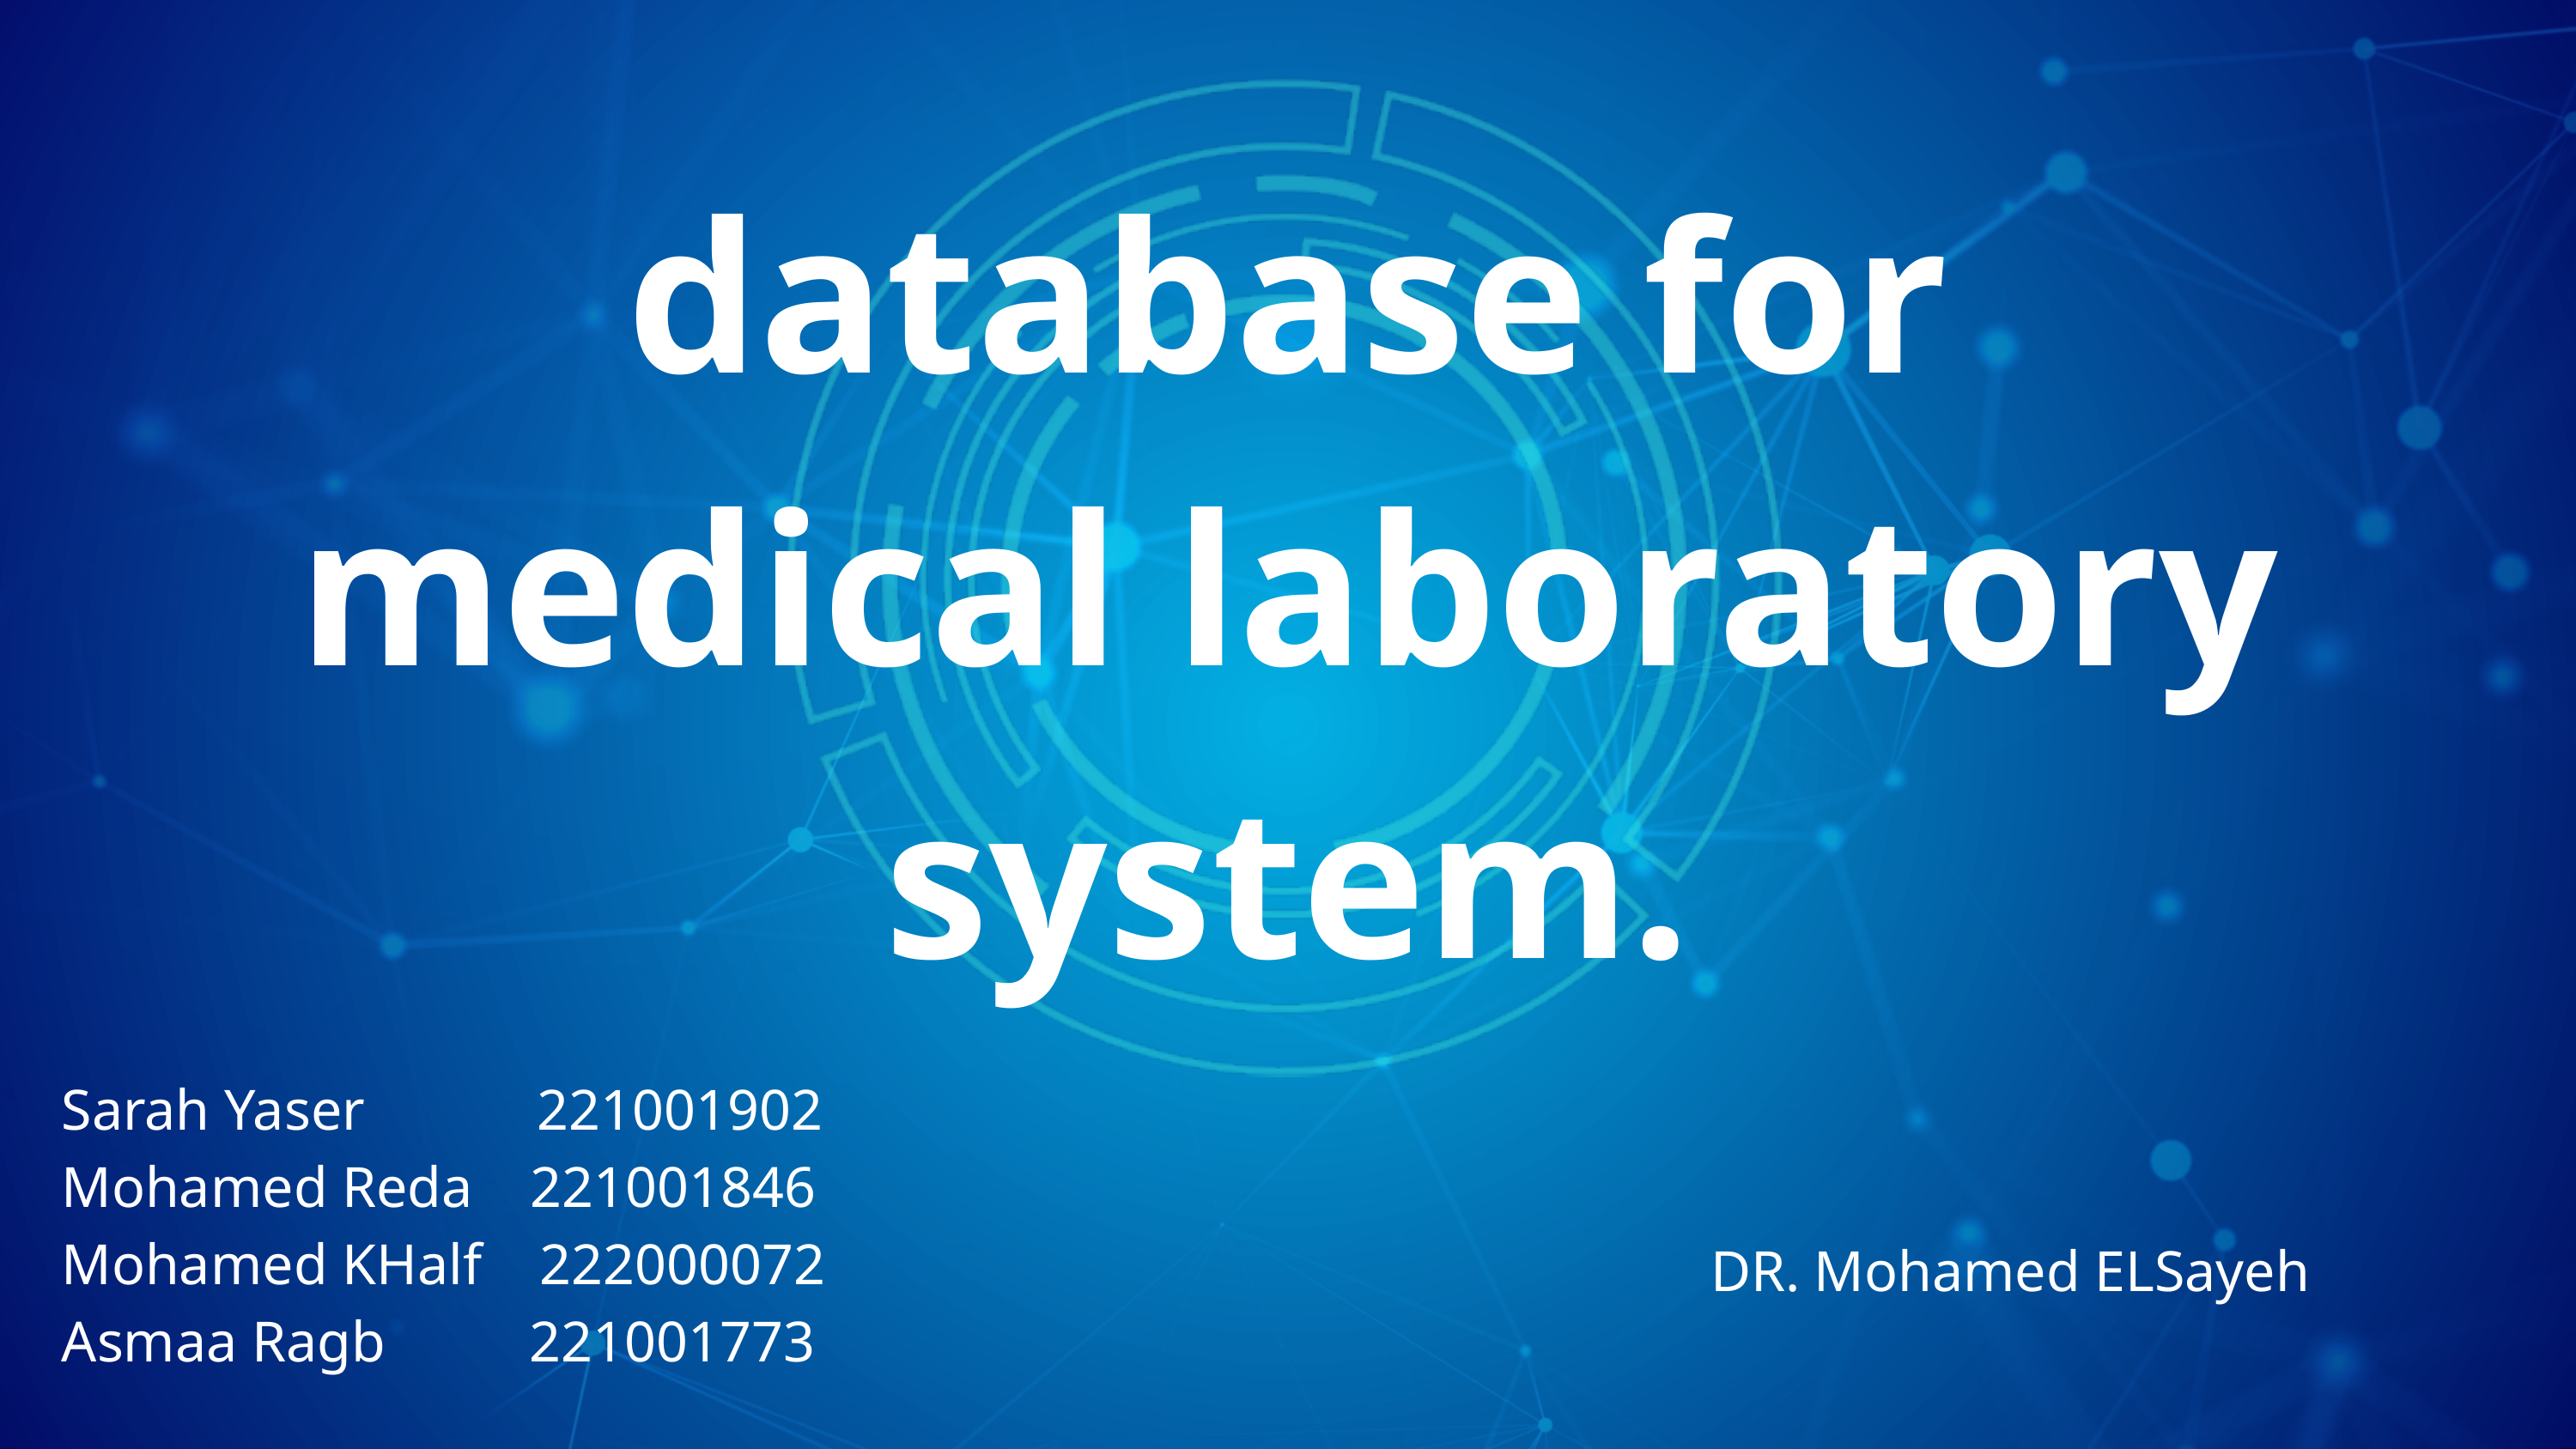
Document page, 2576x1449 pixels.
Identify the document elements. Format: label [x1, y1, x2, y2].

text_box [0, 0, 2576, 1449]
